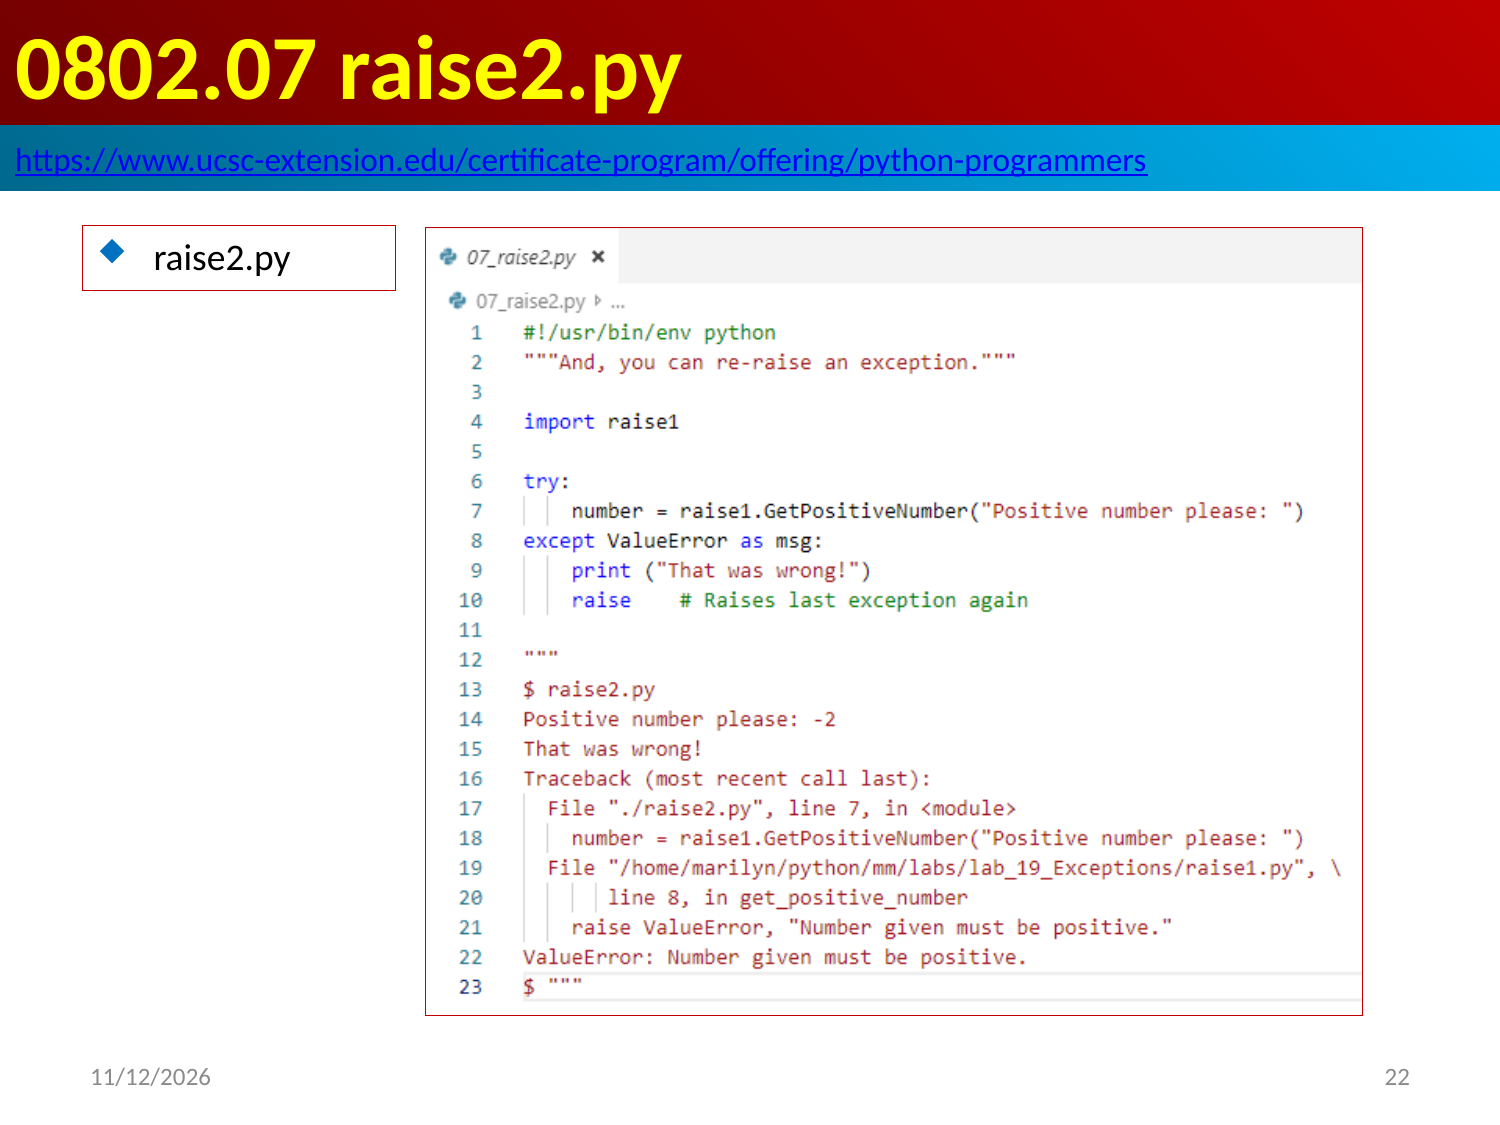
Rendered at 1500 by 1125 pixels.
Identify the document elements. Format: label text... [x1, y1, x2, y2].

text_box https://www.ucsc-extension.edu/certificate-program/offering/python-programmers [0, 125, 1500, 191]
subtitle raise2.py [82, 225, 396, 291]
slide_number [75, 1042, 425, 1109]
picture [424, 227, 1363, 1016]
title 0802.07 raise2.py [0, 0, 1500, 125]
slide_number 22 [1074, 1042, 1425, 1109]
